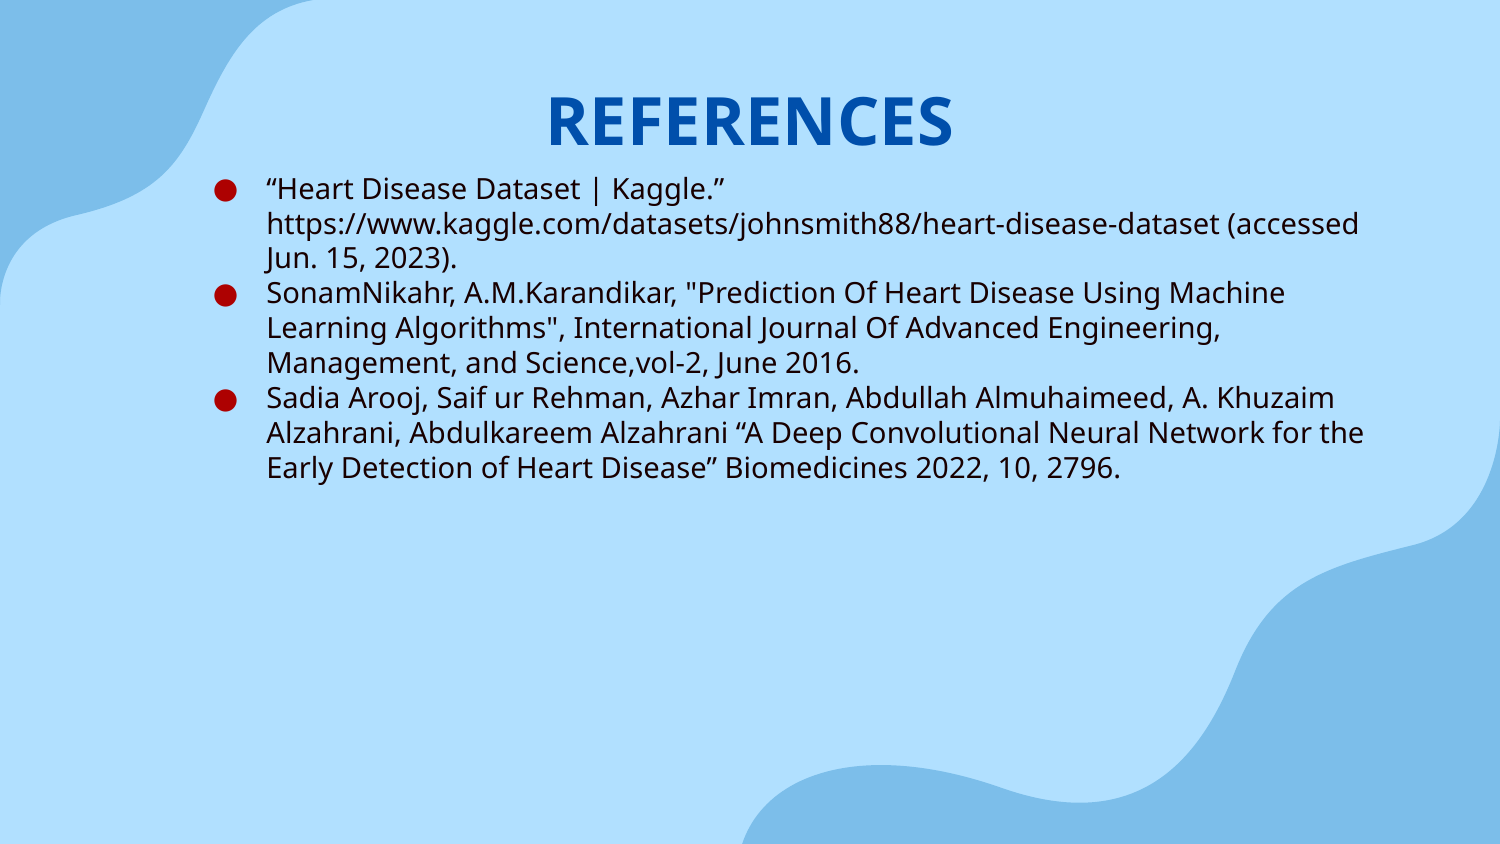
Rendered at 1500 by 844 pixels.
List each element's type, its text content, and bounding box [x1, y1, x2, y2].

title REFERENCES [118, 63, 1382, 161]
list “Heart Disease Dataset | Kaggle.” https://www.kaggle.com/datasets/johnsmith88/heart-disease-dataset (accessed Jun. 15, 2023). SonamNikahr, A.M.Karandikar, "Prediction Of Heart Disease Using Machine Learning Algorithms", International Journal Of Advanced Engineering, Management, and Science,vol-2, June 2016. Sadia Arooj, Saif ur Rehman, Azhar Imran, Abdullah Almuhaimeed, A. Khuzaim Alzahrani, Abdulkareem Alzahrani “A Deep Convolutional Neural Network for the Early Detection of Heart Disease” Biomedicines 2022, 10, 2796. [176, 161, 1382, 798]
